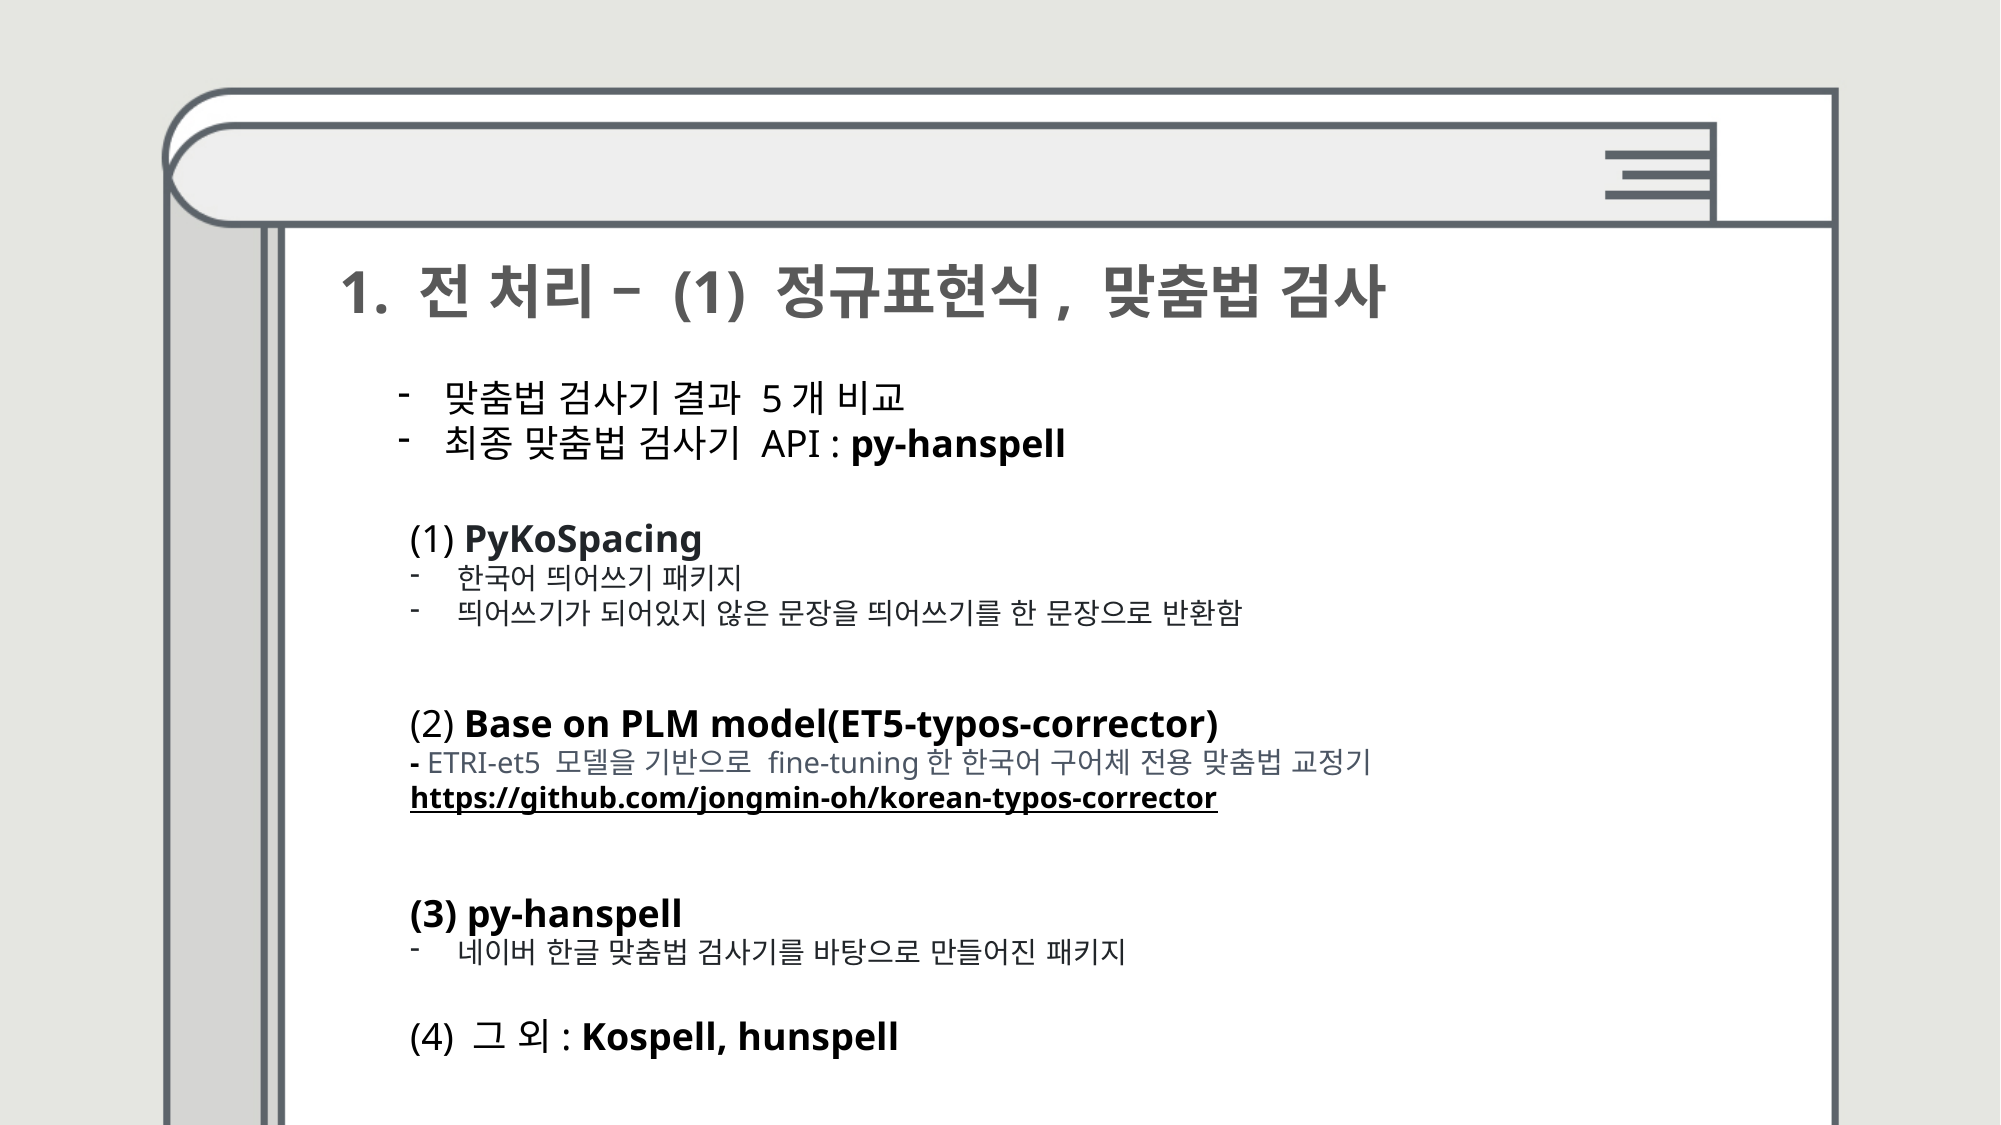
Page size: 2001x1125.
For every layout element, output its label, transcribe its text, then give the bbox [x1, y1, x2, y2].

text_box 1. 전 처리 – (1) 정규표현식, 맞춤법 검사 [325, 247, 1514, 333]
picture [0, 0, 2001, 1125]
text_box (1) PyKoSpacing 한국어 띄어쓰기 패키지 띄어쓰기가 되어있지 않은 문장을 띄어쓰기를 한 문장으로 반환함 (2) Base on PLM model(ET5-typos-corrector) - ETRI-et5 모델을 기반으로 fine-tuning한 한국어 구어체 전용 맞춤법 교정기 https://github.com/jongmin-oh/korean-typos-corrector (3) py-hanspell 네이버 한글 맞춤법 검사기를 바탕으로 만들어진 패키지 [395, 507, 1676, 1065]
text_box 맞춤법 검사기 결과 5개 비교 최종 맞춤법 검사기 API : py-hanspell [383, 367, 1384, 473]
text_box (4) 그 외: Kospell, hunspell [395, 1005, 1491, 1066]
